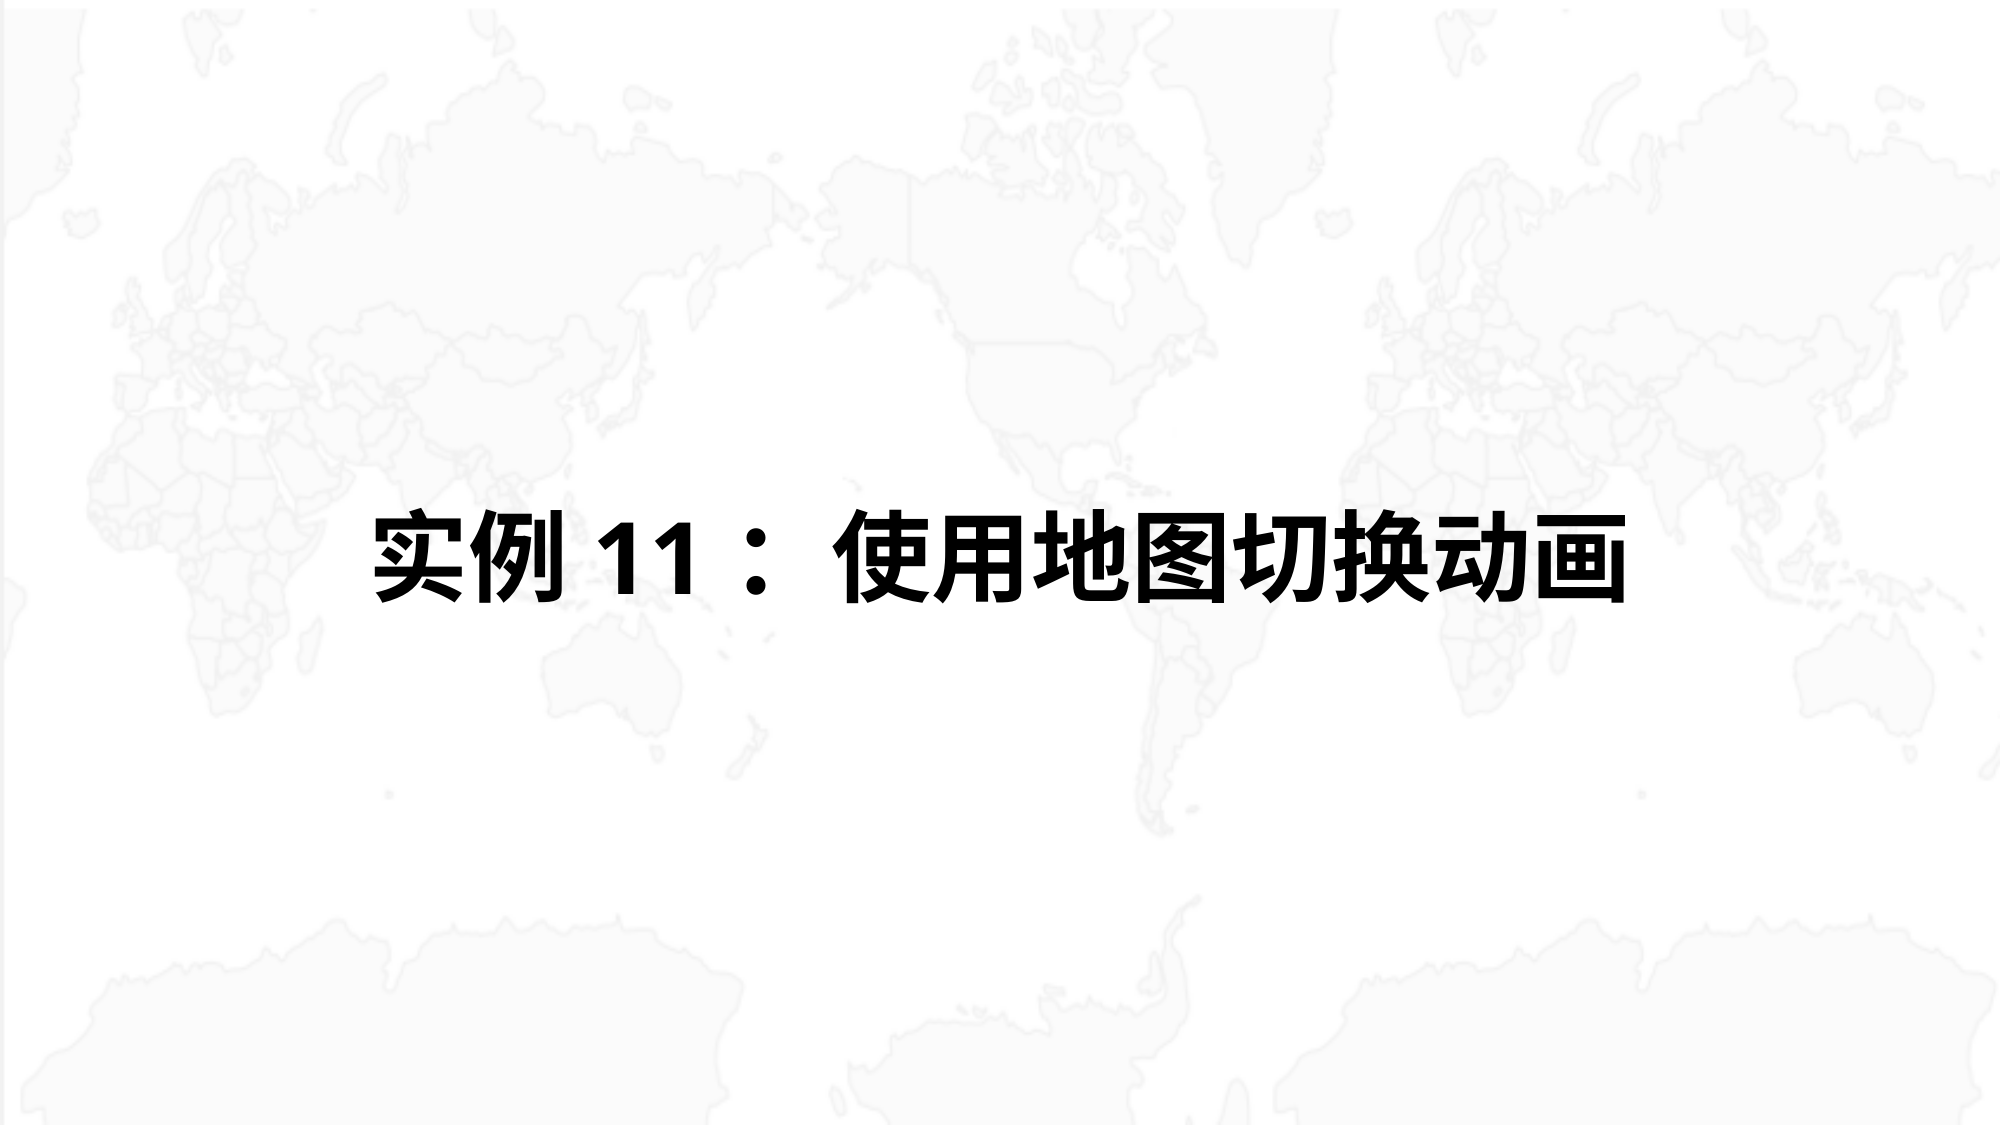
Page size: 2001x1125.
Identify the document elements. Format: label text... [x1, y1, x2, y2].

title 实例11：使用地图切换动画 [137, 453, 1863, 672]
